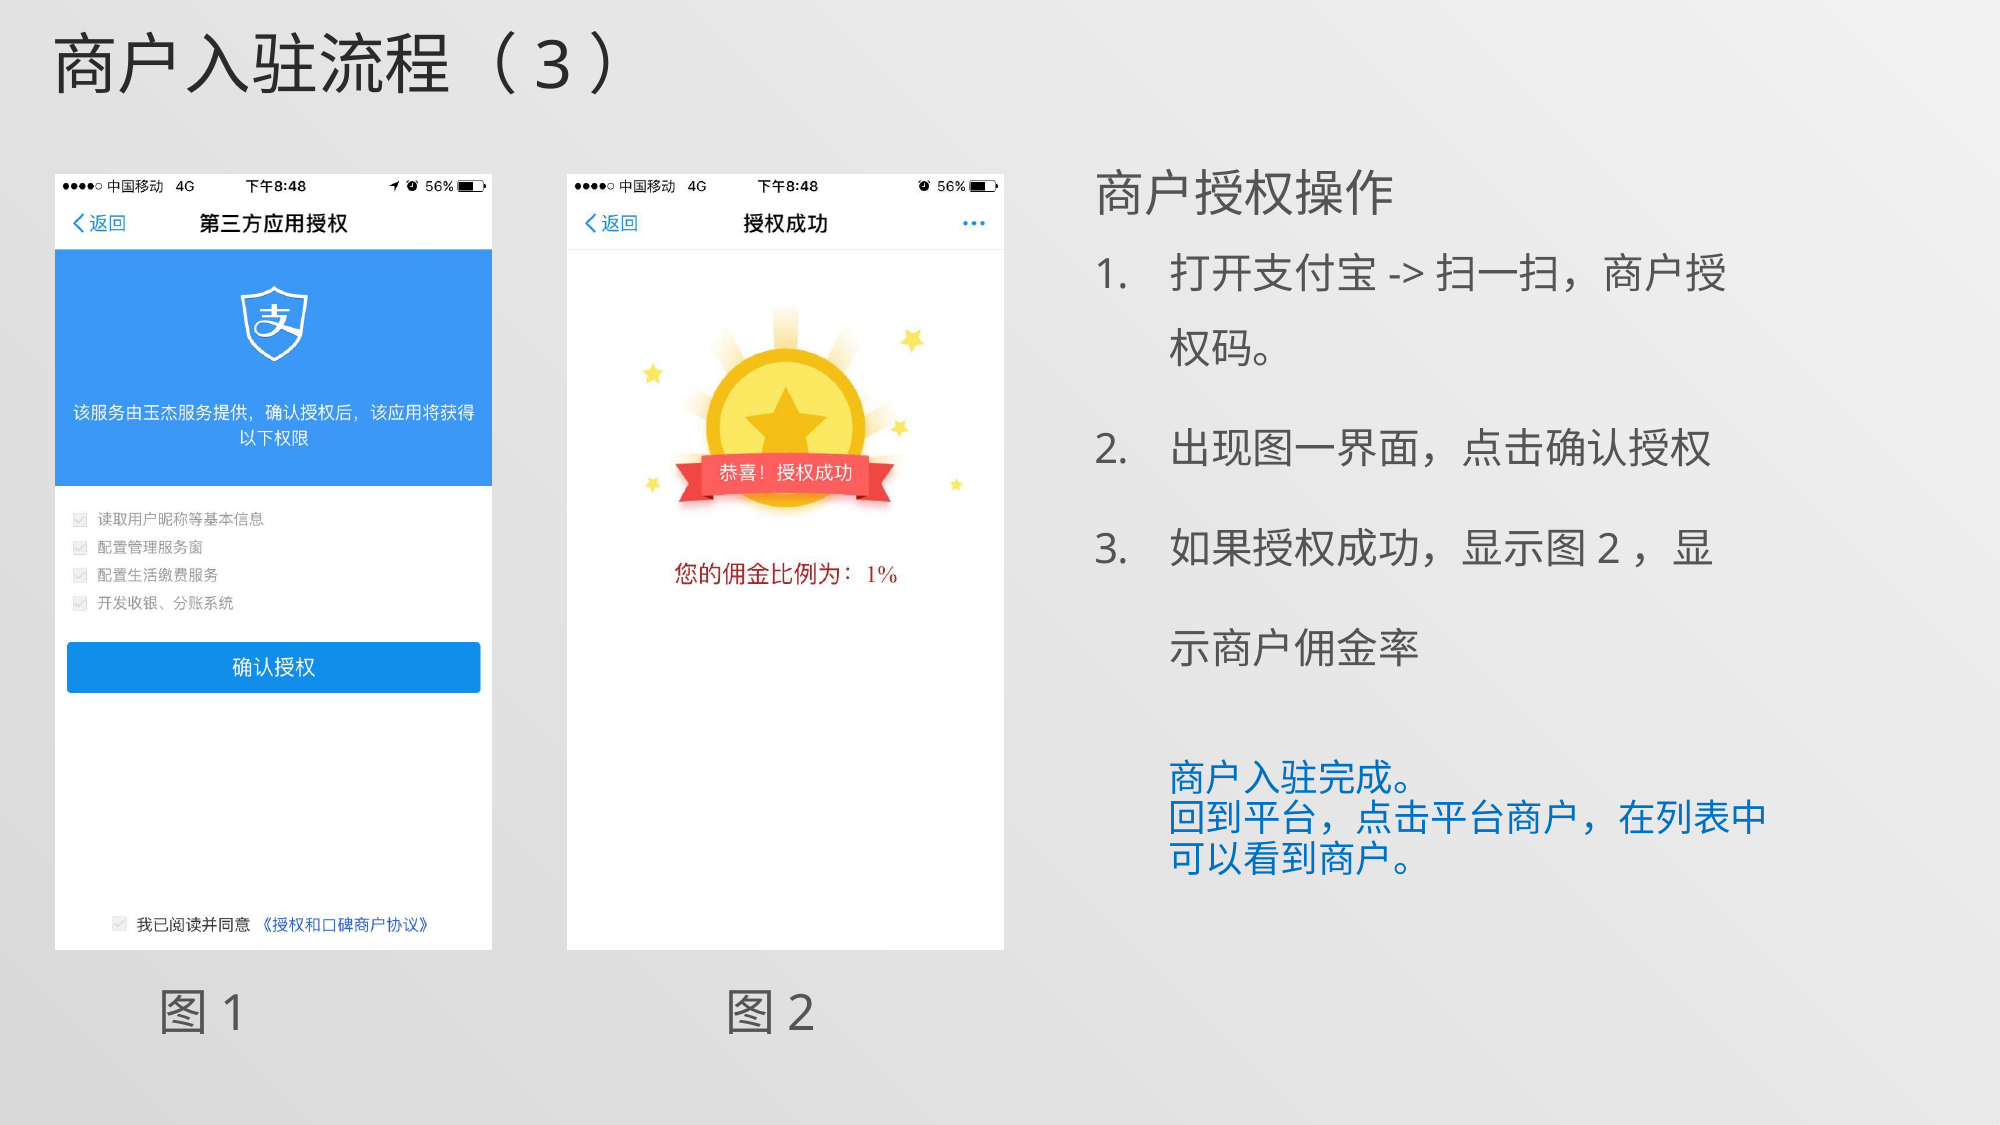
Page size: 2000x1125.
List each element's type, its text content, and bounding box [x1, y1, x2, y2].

title 商户入驻流程（3） [36, 42, 943, 111]
picture [567, 174, 1004, 951]
text_box 图1 [143, 979, 264, 1049]
text_box 商户入驻完成。 回到平台，点击平台商户，在列表中可以看到商户。 [1153, 751, 1792, 888]
text_box 商户授权操作 打开支付宝->扫一扫，商户授权码。 出现图一界面，点击确认授权 如果授权成功，显示图2，显示商户佣金率 [1079, 160, 1756, 680]
picture [55, 174, 492, 951]
text_box 图2 [710, 979, 831, 1049]
